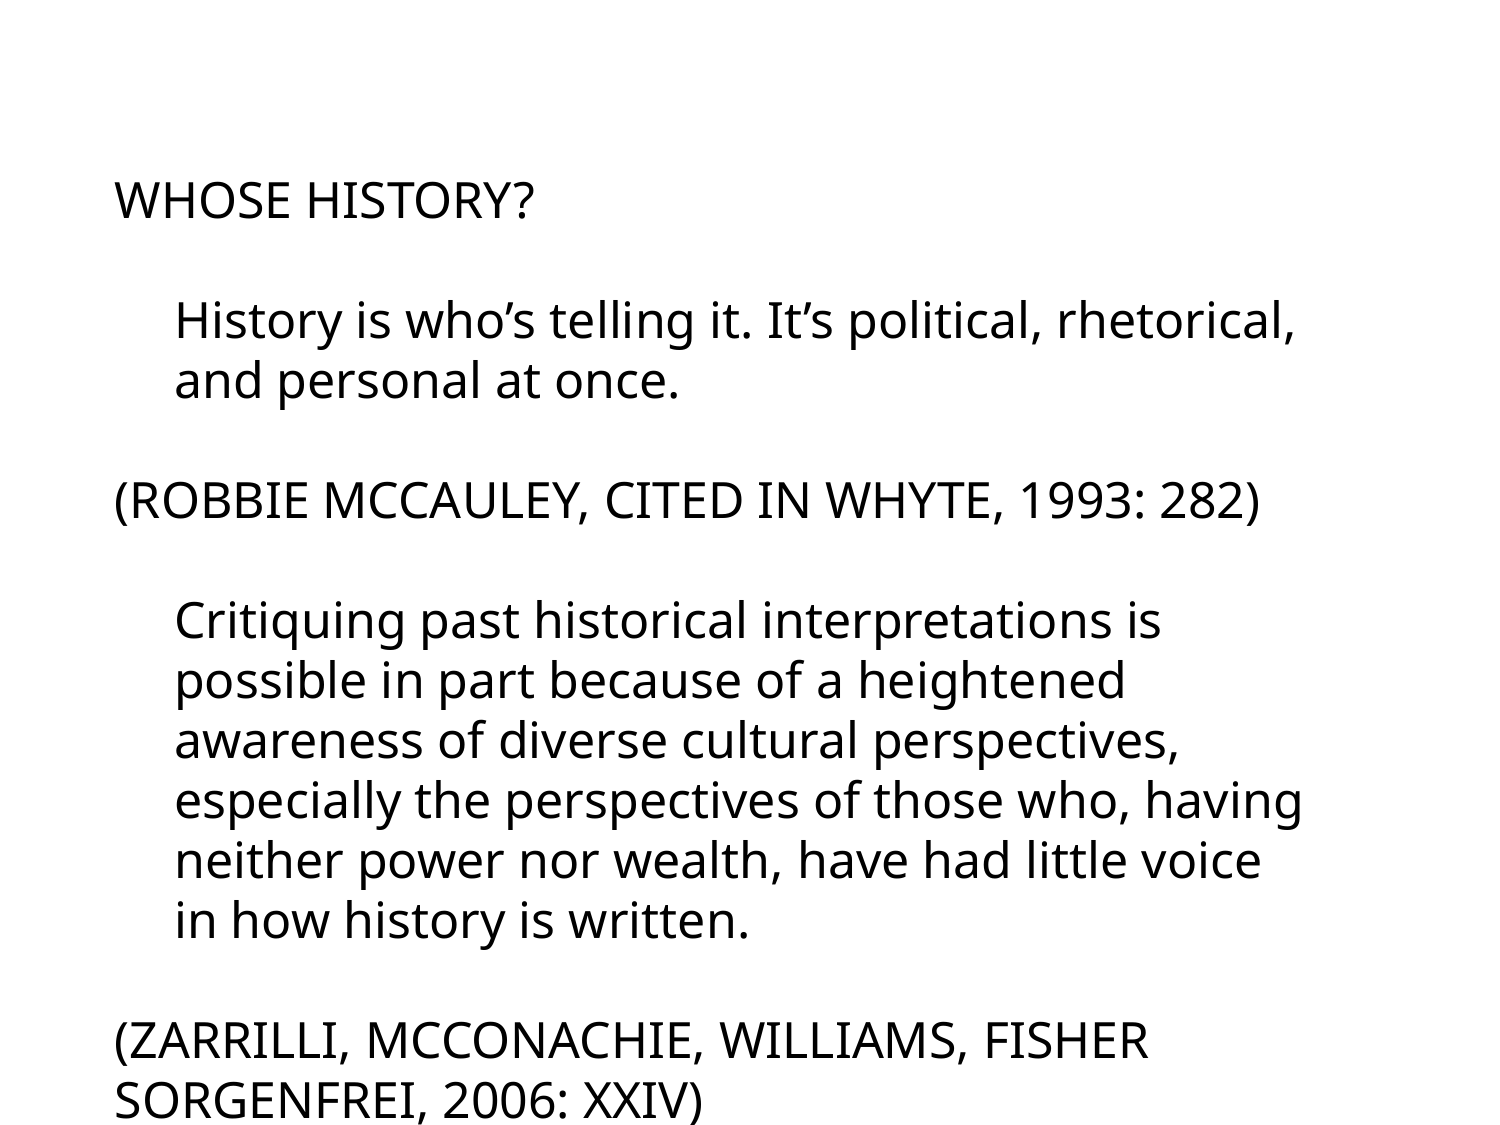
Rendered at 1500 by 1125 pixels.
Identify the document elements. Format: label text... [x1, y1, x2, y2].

text_box WHOSE HISTORY? History is who’s telling it. It’s political, rhetorical, and personal at once. (ROBBIE MCCAULEY, CITED IN WHYTE, 1993: 282) Critiquing past historical interpretations is possible in part because of a heightened awareness of diverse cultural perspectives, especially the perspectives of those who, having neither power nor wealth, have had little voice in how history is written. (ZARRILLI, MCCONACHIE, WILLIAMS, FISHER SORGENFREI, 2006: XXIV) [100, 160, 1329, 1125]
